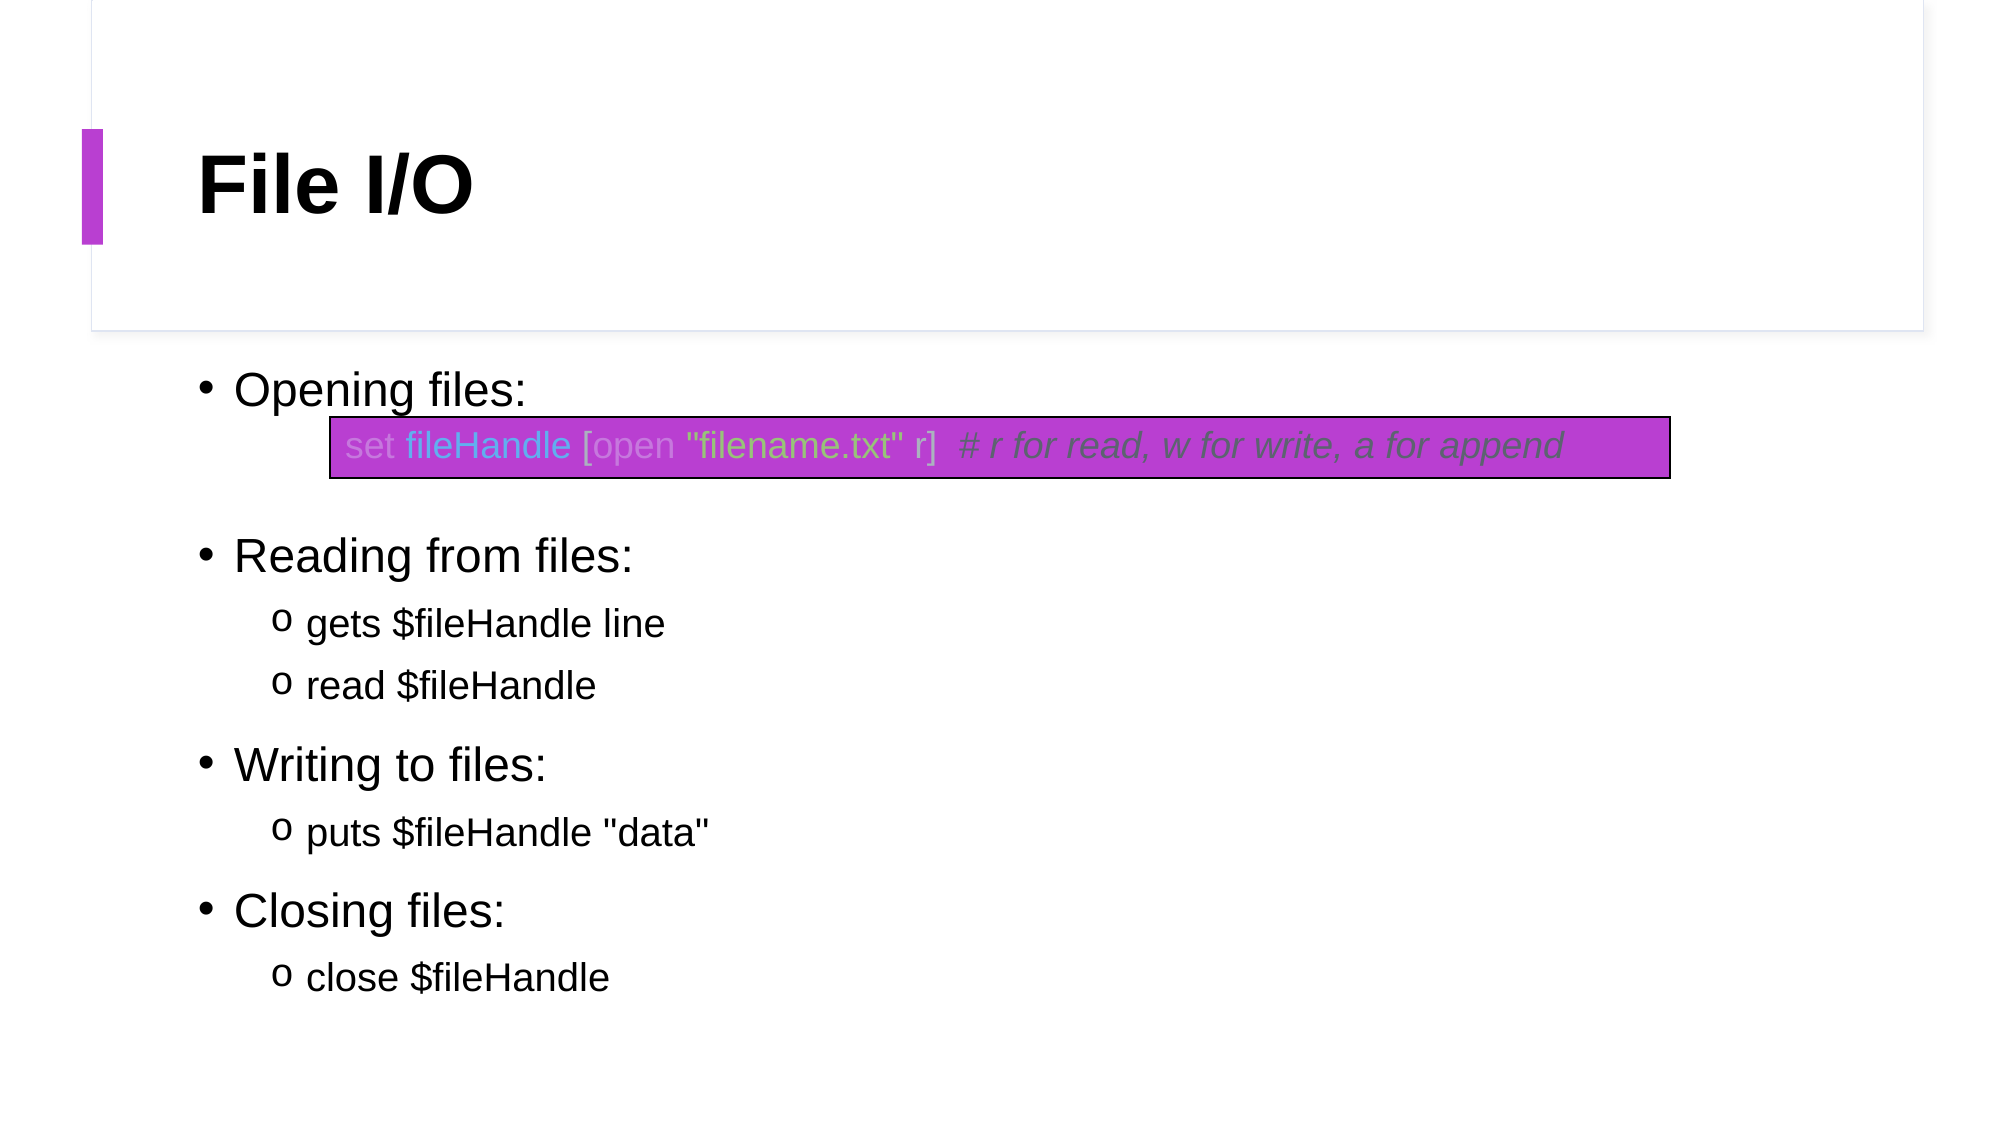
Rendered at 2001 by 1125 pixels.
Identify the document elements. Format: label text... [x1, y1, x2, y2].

table_header set fileHandle [open "filename.txt" r] # r for read, w for write, a for append [331, 418, 1669, 477]
title File I/O [183, 90, 1851, 284]
list Opening files: Reading from files: gets $fileHandle line read $fileHandle Writing to files: puts $fileHandle "data" Closing files: close $fileHandle [183, 345, 1851, 1013]
